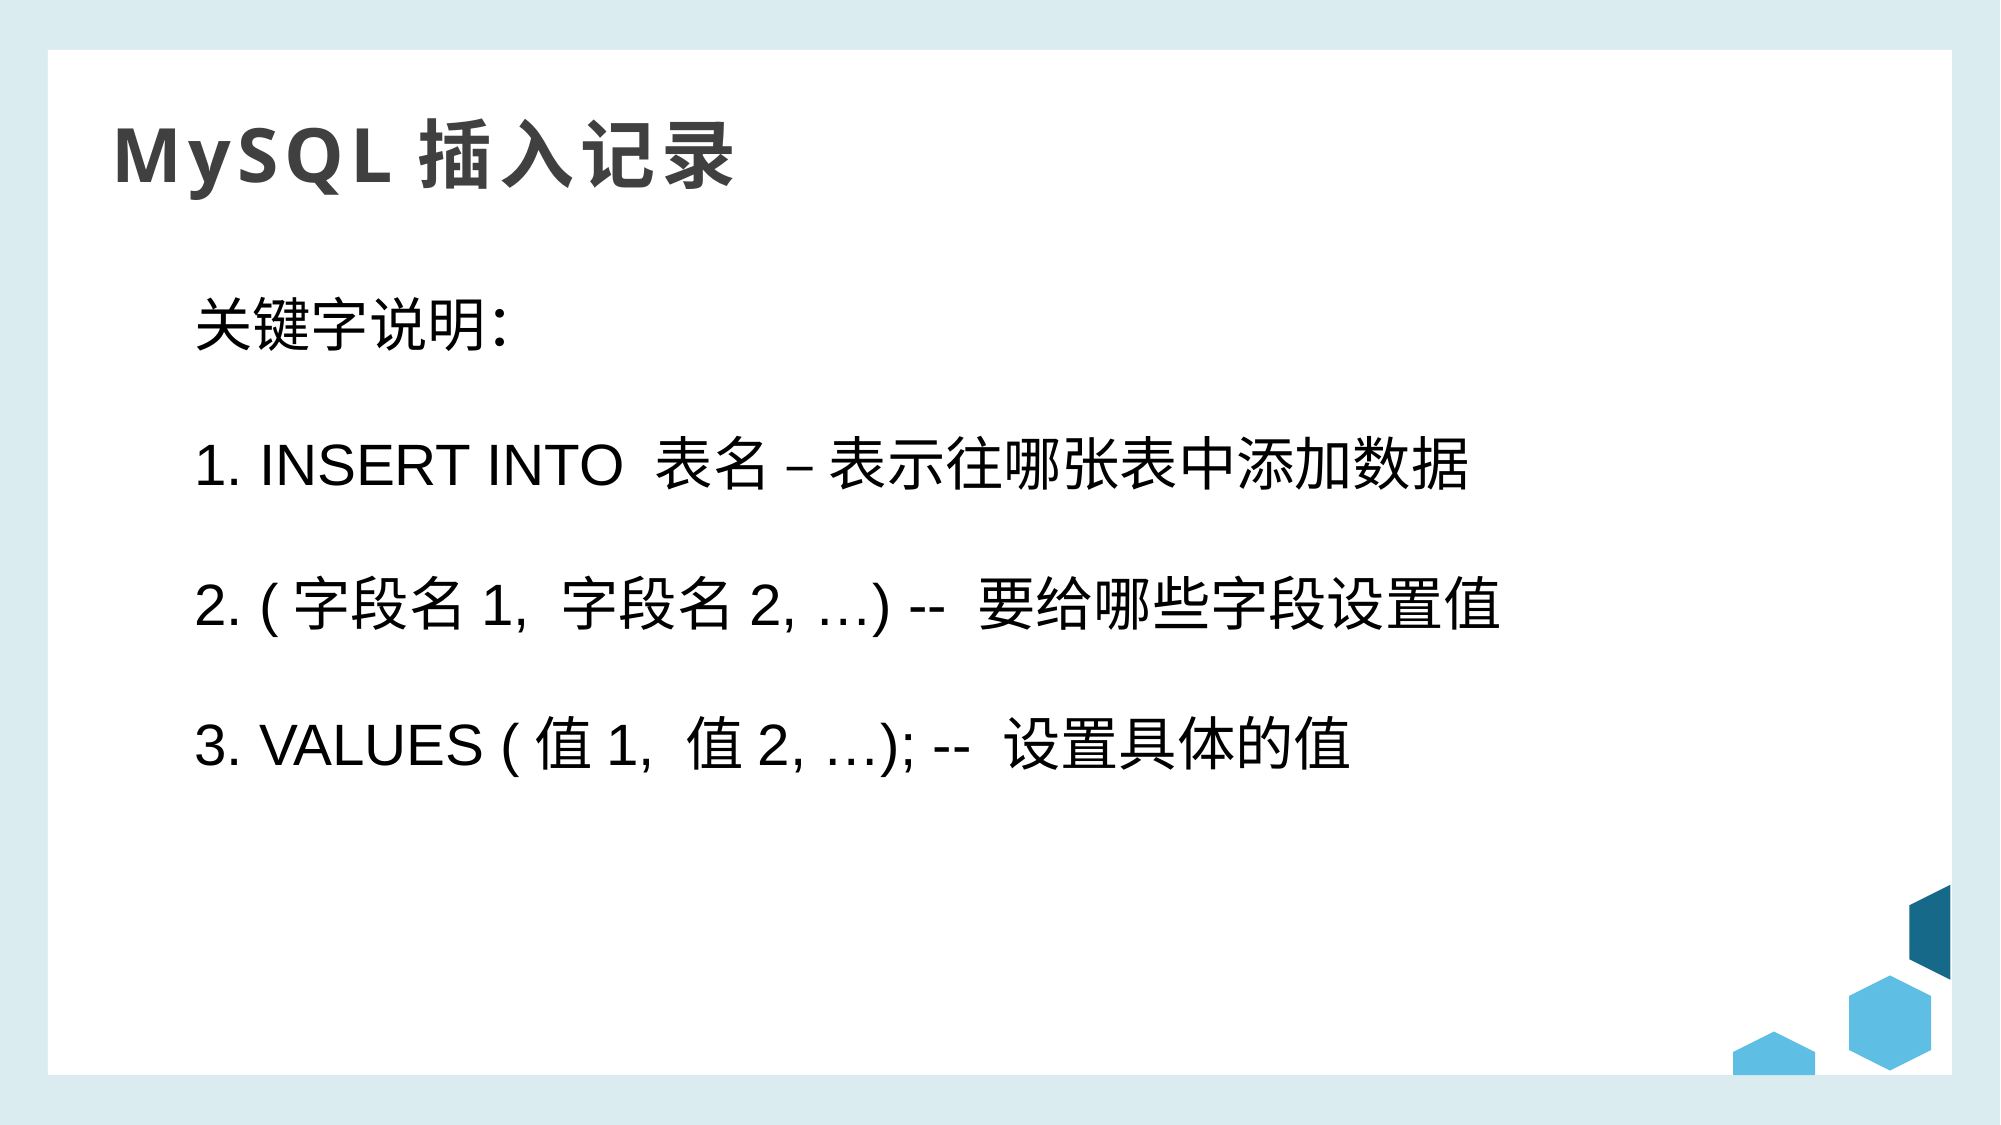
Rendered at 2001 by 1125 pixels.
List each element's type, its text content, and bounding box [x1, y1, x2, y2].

text_box [47, 49, 1953, 1076]
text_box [1733, 884, 1951, 1076]
text_box MySQL插入记录 [99, 49, 1901, 172]
text_box 关键字说明： 1. INSERT INTO 表名 – 表示往哪张表中添加数据 2. (字段名1, 字段名2, …) -- 要给哪些字段设置值 3. VALUES (值1, 值2, …); -- 设置具体的值 [179, 280, 1720, 785]
